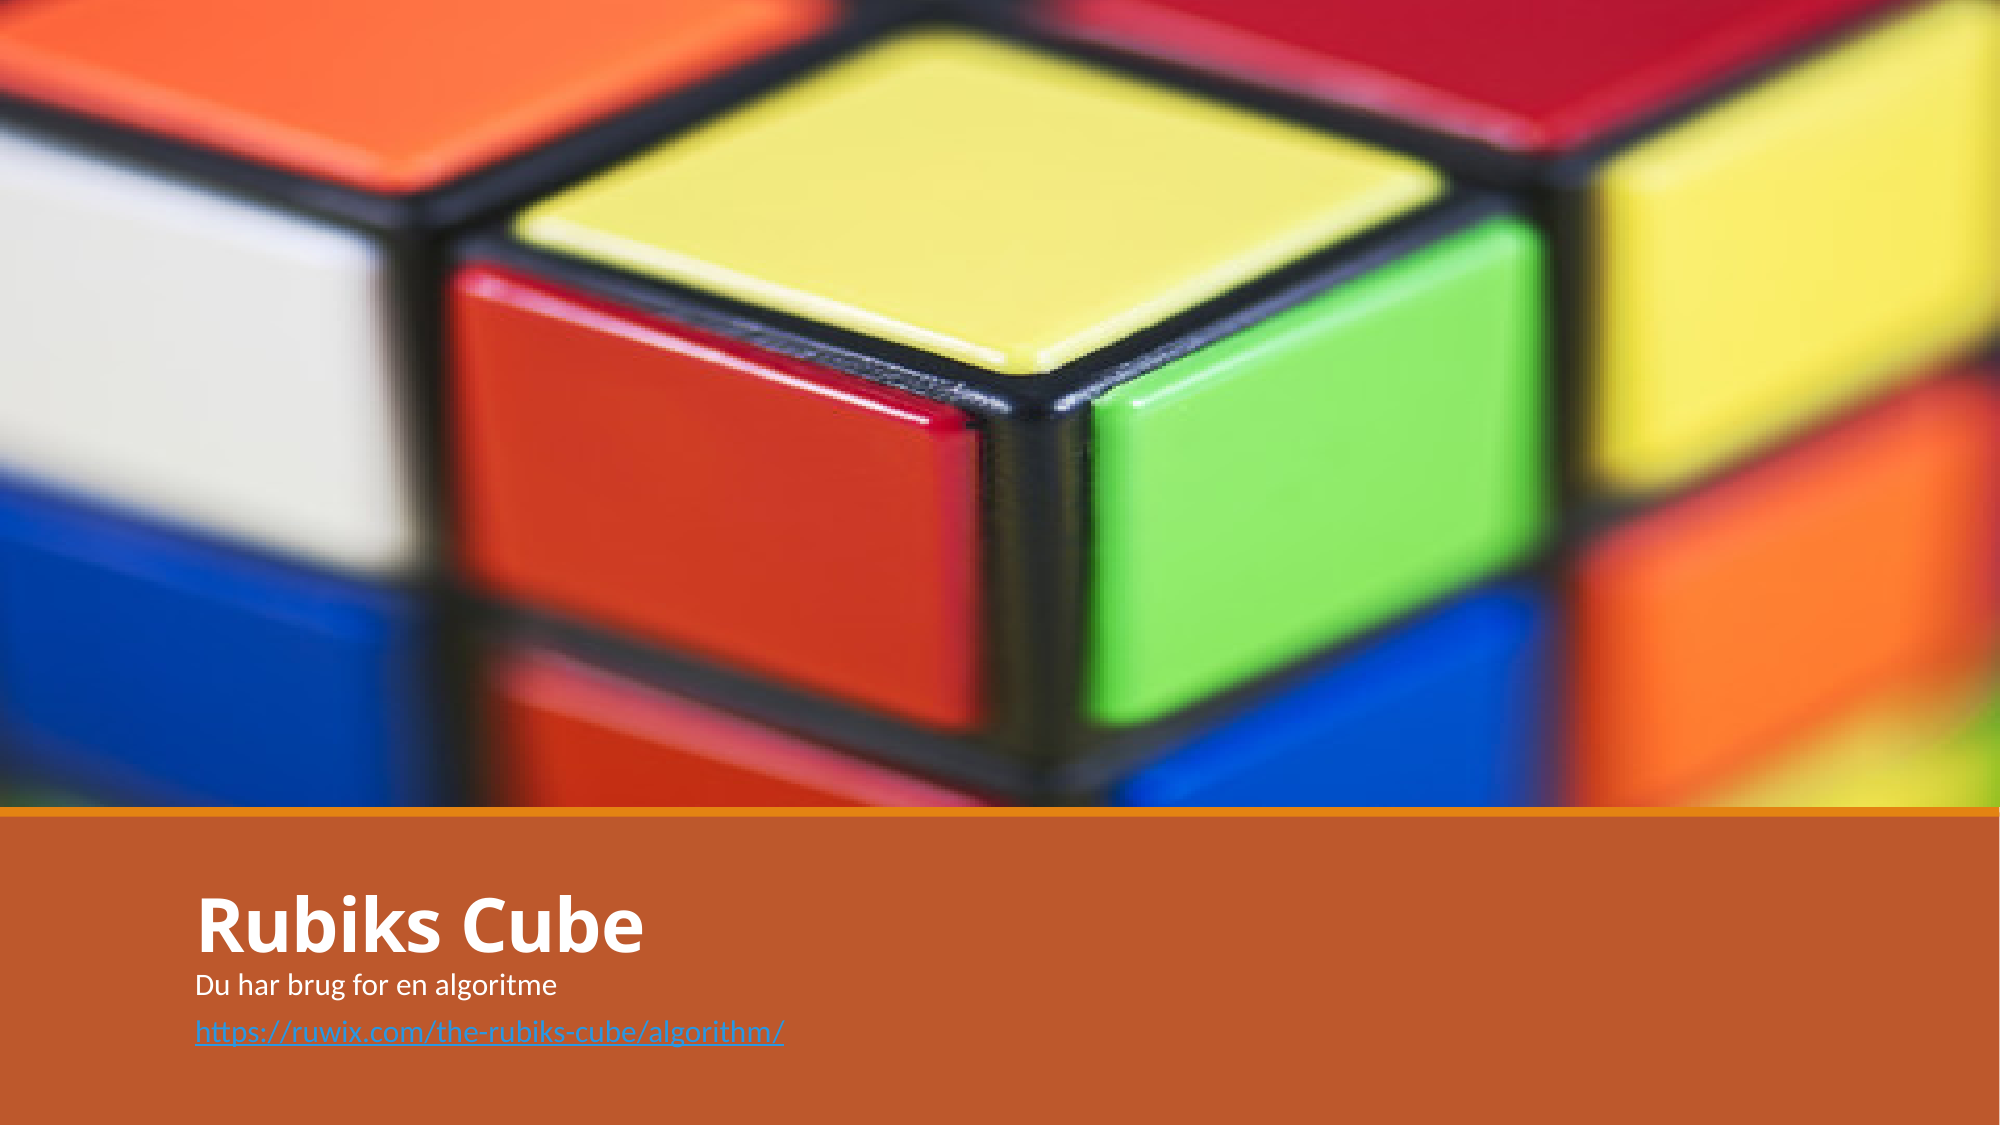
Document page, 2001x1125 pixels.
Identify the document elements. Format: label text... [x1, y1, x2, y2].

picture [0, 0, 2000, 807]
title Rubiks Cube [180, 832, 1839, 968]
list Du har brug for en algoritme https://ruwix.com/the-rubiks-cube/algorithm/ [180, 968, 1839, 1067]
